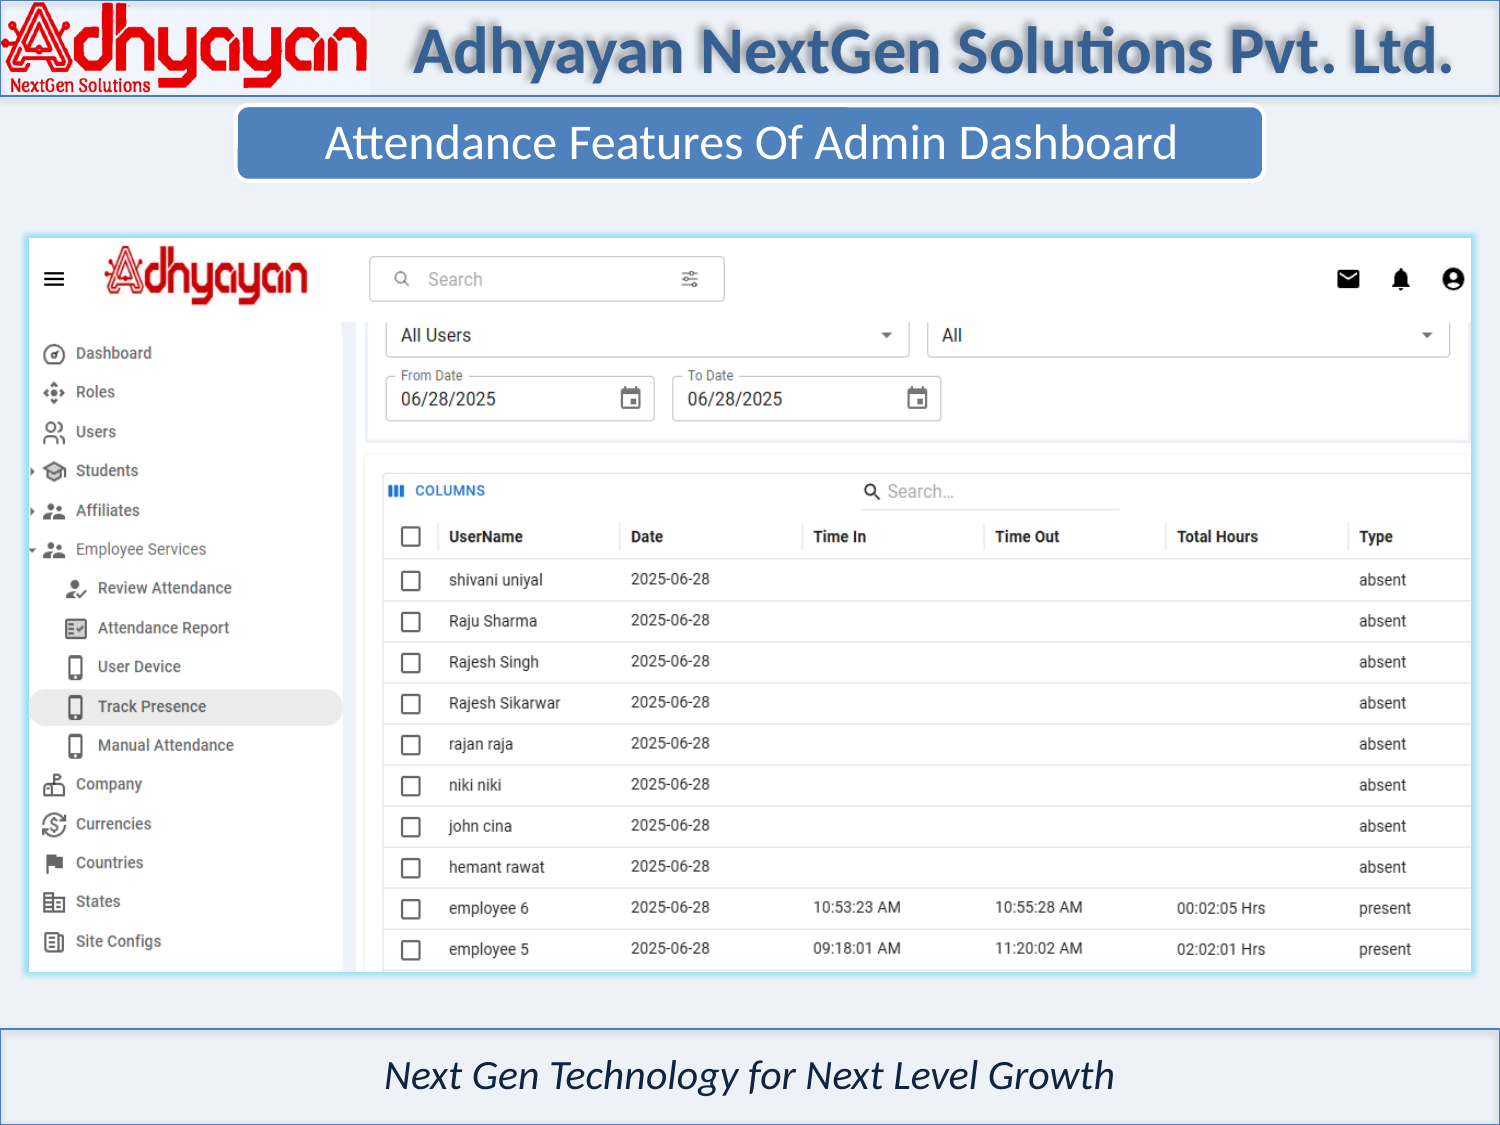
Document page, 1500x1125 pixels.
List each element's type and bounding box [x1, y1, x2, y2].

text_box [371, 0, 1500, 97]
picture [0, 0, 371, 97]
text_box [0, 104, 1500, 181]
picture [28, 238, 1471, 972]
text_box [0, 1028, 1500, 1125]
